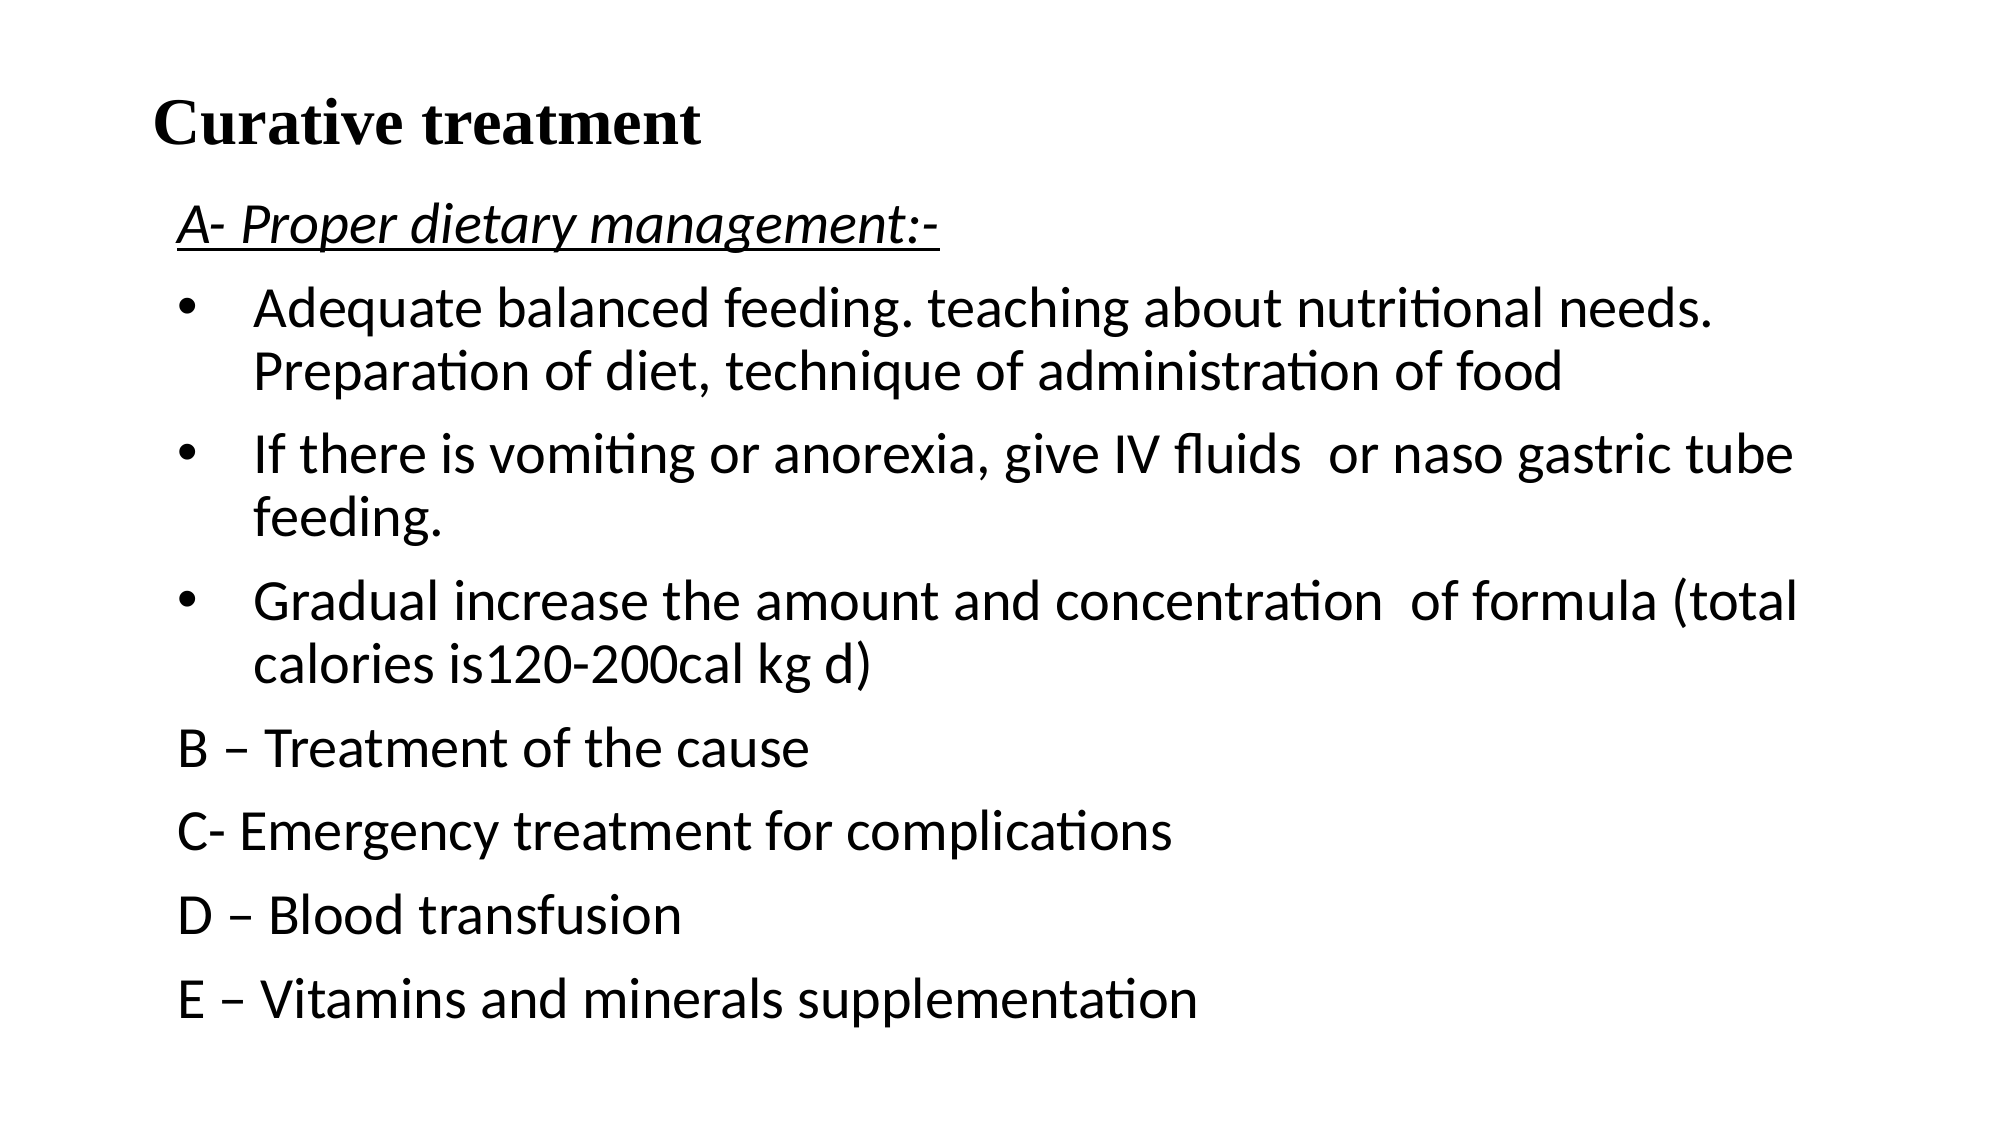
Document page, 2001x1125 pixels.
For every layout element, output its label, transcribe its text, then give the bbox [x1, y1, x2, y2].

list A- Proper dietary management:- Adequate balanced feeding. teaching about nutritional needs. Preparation of diet, technique of administration of food If there is vomiting or anorexia, give IV fluids or naso gastric tube feeding. Gradual increase the amount and concentration of formula (total calories is120-200cal kg d) B – Treatment of the cause C- Emergency treatment for complications D – Blood transfusion E – Vitamins and minerals supplementation [161, 186, 1863, 1096]
title Curative treatment [137, 59, 1863, 186]
